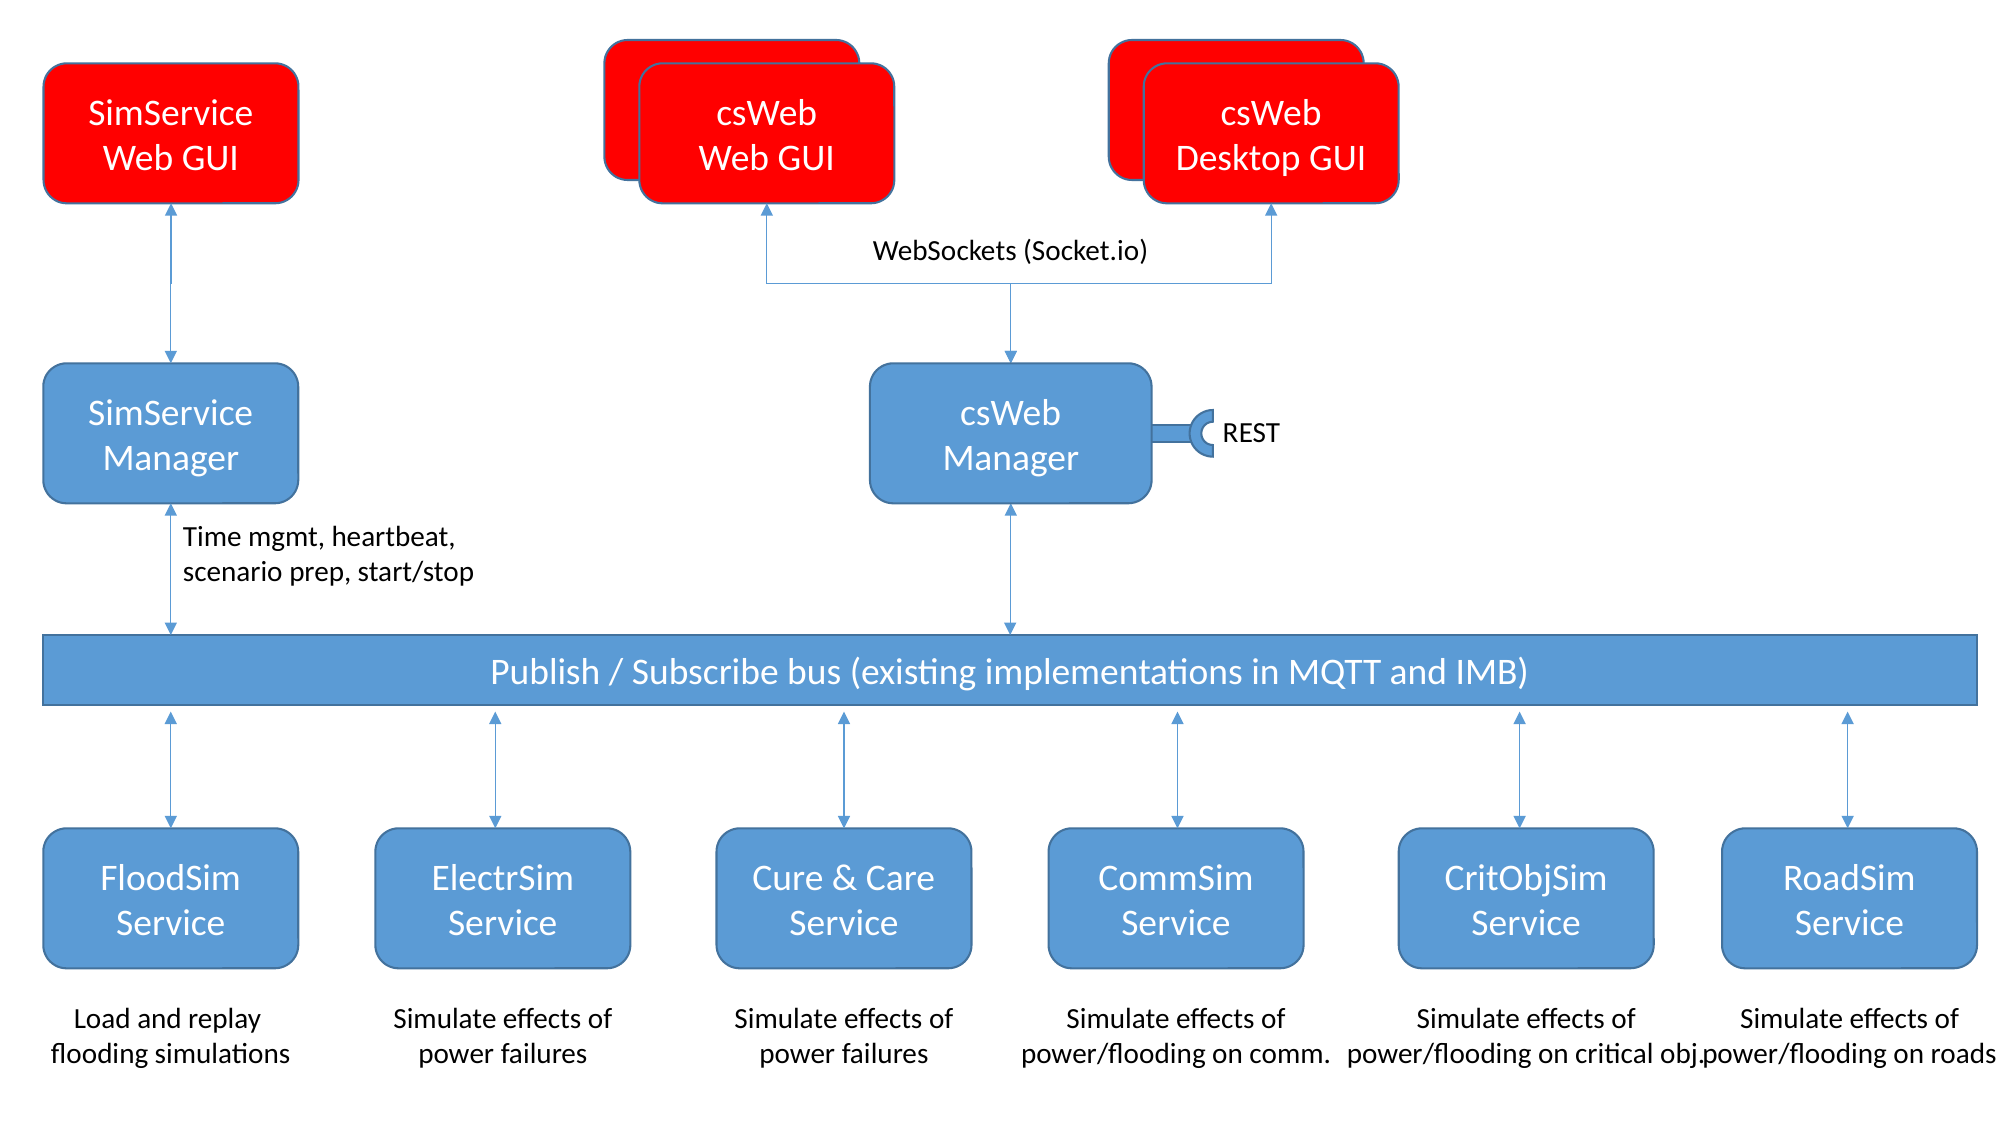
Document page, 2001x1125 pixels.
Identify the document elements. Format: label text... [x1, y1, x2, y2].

text_box Simulate effects of power/flooding on comm. [1006, 992, 1331, 1077]
text_box [1153, 424, 1190, 443]
text_box Publish / Subscribe bus (existing implementations in MQTT and IMB) [42, 634, 1978, 706]
text_box Time mgmt, heartbeat, scenario prep, start/stop [168, 509, 490, 595]
text_box Simulate effects of power failures [378, 992, 628, 1077]
text_box Simulate effects of power/flooding on critical obj. [1331, 992, 1687, 1077]
text_box ElectrSim Service [374, 827, 632, 970]
text_box csWeb GUI [603, 38, 861, 182]
text_box csWeb GUI [1107, 38, 1365, 153]
text_box SimService Manager [42, 362, 300, 505]
text_box csWeb Web GUI [638, 62, 896, 205]
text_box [1061, 153, 1221, 414]
text_box WebSockets (Socket.io) [969, 223, 1061, 274]
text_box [808, 161, 969, 406]
text_box REST [1207, 405, 1296, 456]
text_box csWeb Manager [868, 362, 1153, 505]
text_box CritObjSim Service [1397, 827, 1655, 970]
text_box Simulate effects of power/flooding on roads [1687, 992, 2000, 1077]
text_box SimService Web GUI [42, 62, 300, 205]
text_box Load and replay flooding simulations [35, 992, 306, 1077]
text_box FloodSim Service [42, 827, 300, 970]
text_box csWeb Desktop GUI [1142, 62, 1400, 205]
text_box Cure & Care Service [715, 827, 973, 970]
text_box [1188, 414, 1214, 458]
text_box CommSim Service [1047, 827, 1305, 970]
text_box RoadSim Service [1721, 827, 1979, 970]
text_box Simulate effects of power failures [719, 992, 969, 1077]
